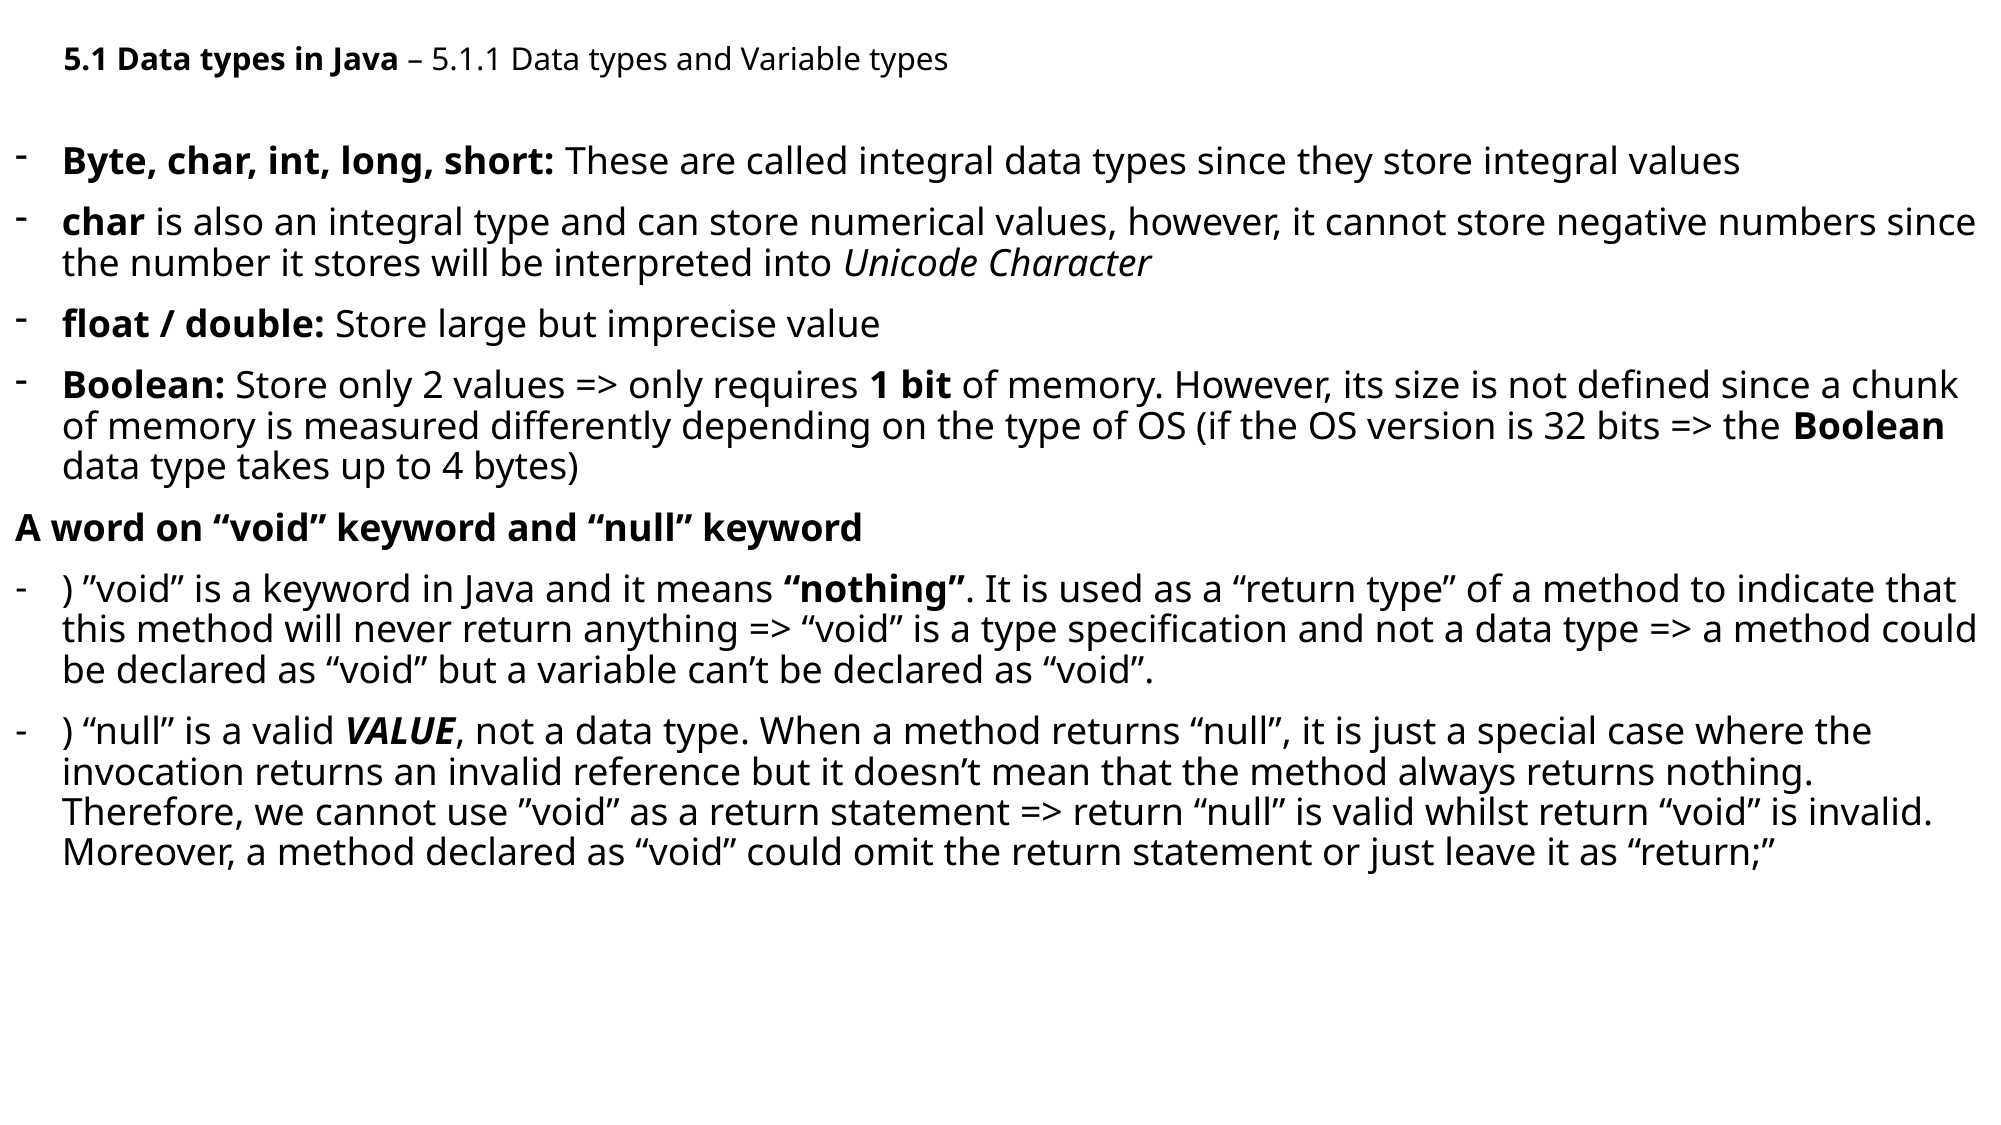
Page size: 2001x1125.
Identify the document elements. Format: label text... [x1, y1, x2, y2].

text_box Byte, char, int, long, short: These are called integral data types since they store integral values char is also an integral type and can store numerical values, however, it cannot store negative numbers since the number it stores will be interpreted into Unicode Character float / double: Store large but imprecise value Boolean: Store only 2 values => only requires 1 bit of memory. However, its size is not defined since a chunk of memory is measured differently depending on the type of OS (if the OS version is 32 bits => the Boolean data type takes up to 4 bytes) A word on “void” keyword and “null” keyword ) ”void” is a keyword in Java and it means “nothing”. It is used as a “return type” of a method to indicate that this method will never return anything => “void” is a type specification and not a data type => a method could be declared as “void” but a variable can’t be declared as “void”. ) “null” is a valid VALUE, not a data type. When a method returns “null”, it is just a special case where the invocation returns an invalid reference but it doesn’t mean that the method always returns nothing. Therefore, we cannot use ”void” as a return statement => return “null” is valid whilst return “void” is invalid. Moreover, a method declared as “void” could omit the return statement or just leave it as “return;” [0, 134, 2000, 1125]
subtitle 5.1 Data types in Java – 5.1.1 Data types and Variable types [24, 35, 988, 86]
